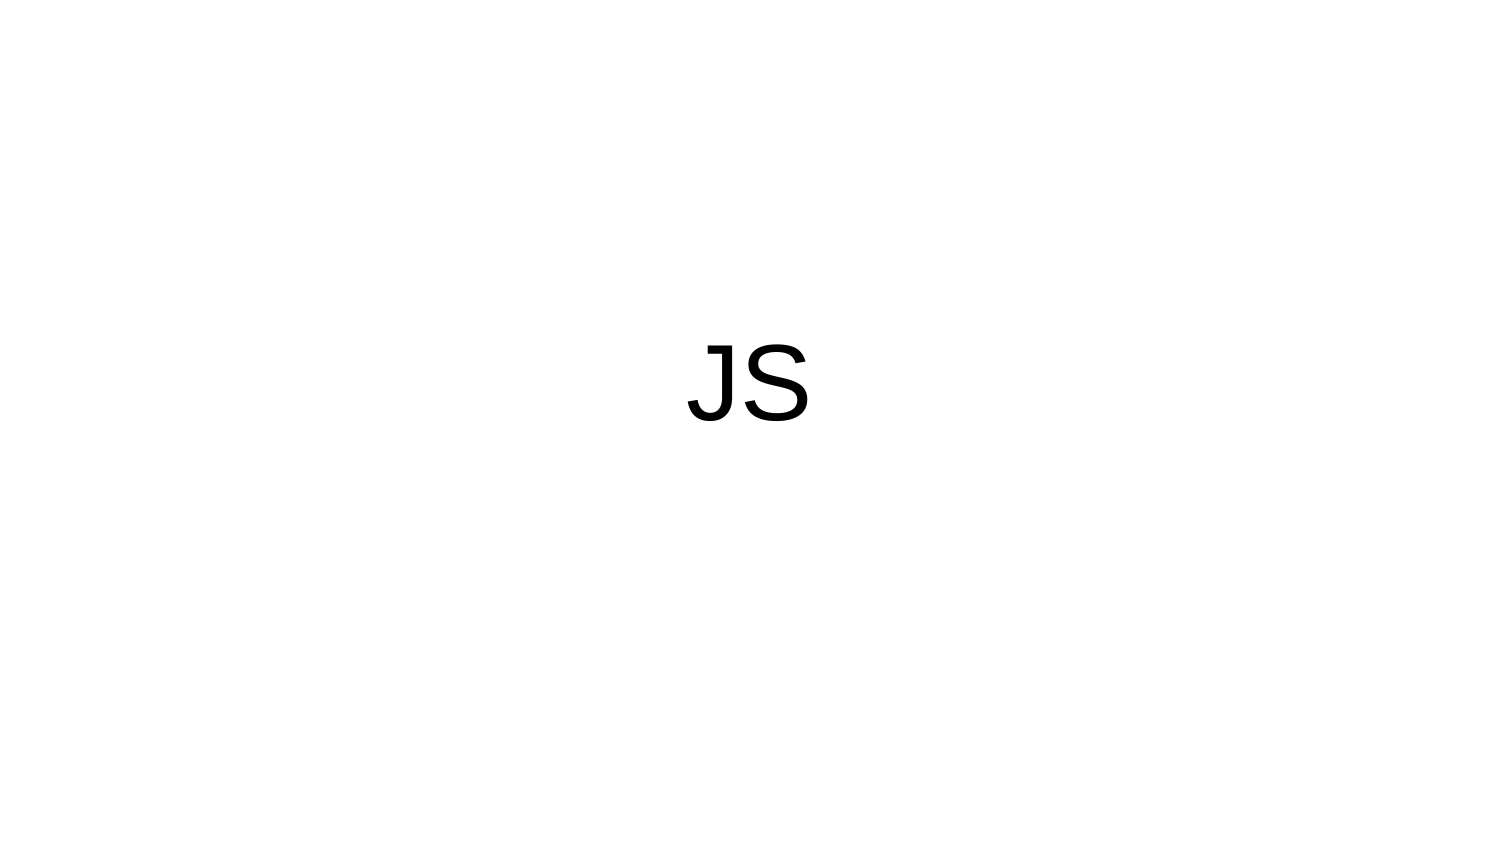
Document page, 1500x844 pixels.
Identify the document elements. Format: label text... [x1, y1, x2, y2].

title JS [51, 122, 1449, 459]
